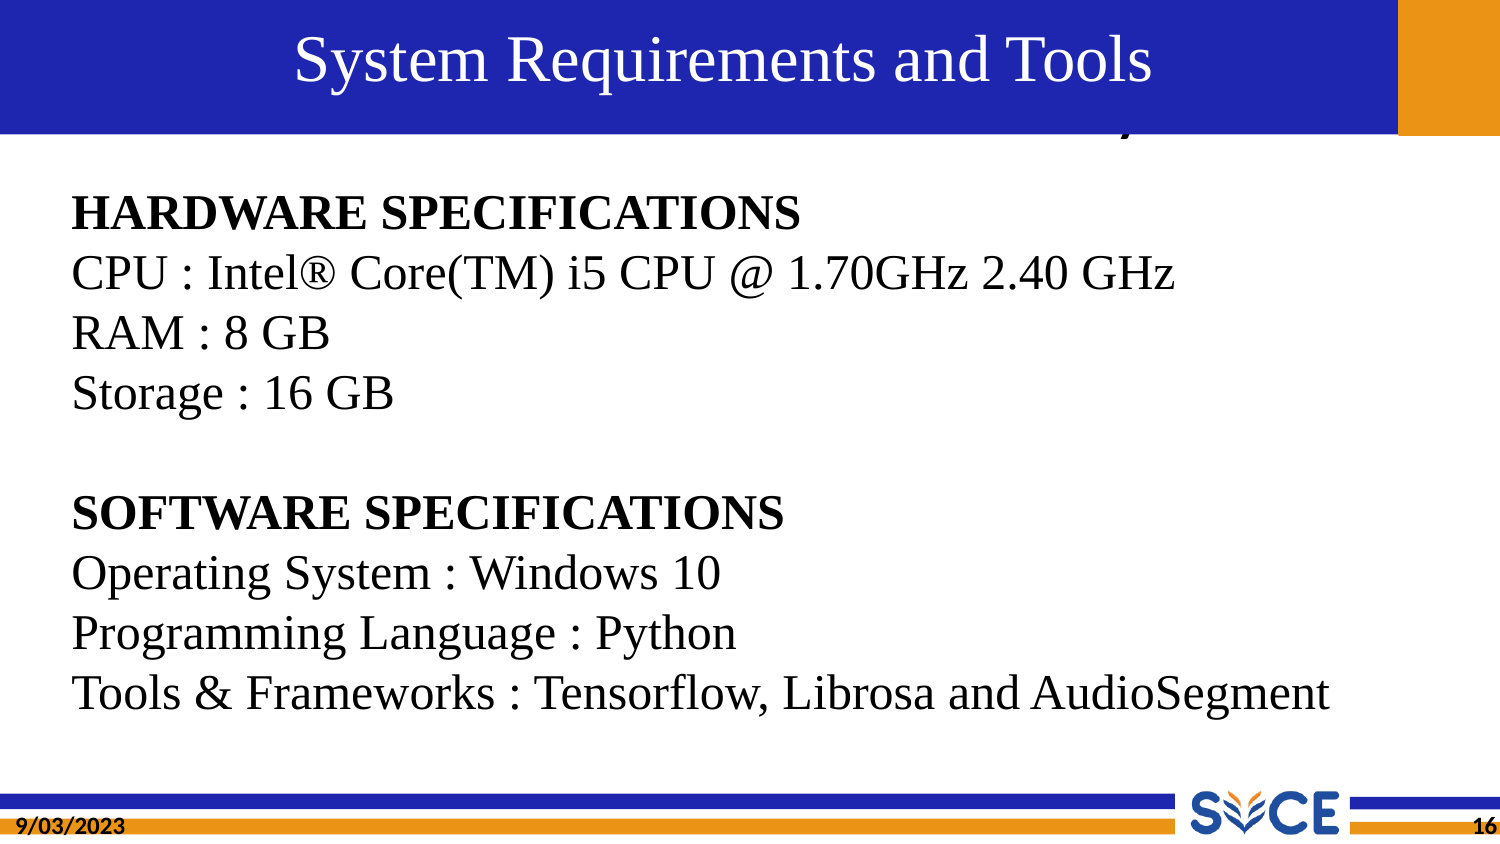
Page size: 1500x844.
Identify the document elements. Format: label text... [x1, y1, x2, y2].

title System Requirements and Tools [48, 1, 1399, 110]
picture [1187, 784, 1343, 801]
slide_number 16 [1162, 801, 1500, 844]
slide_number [0, 801, 152, 844]
list HARDWARE SPECIFICATIONS CPU : Intel® Core(TM) i5 CPU @ 1.70GHz 2.40 GHz RAM : 8 GB Storage : 16 GB SOFTWARE SPECIFICATIONS Operating System : Windows 10 Programming Language : Python Tools & Frameworks : Tensorflow, Librosa and AudioSegment [37, 171, 1450, 754]
